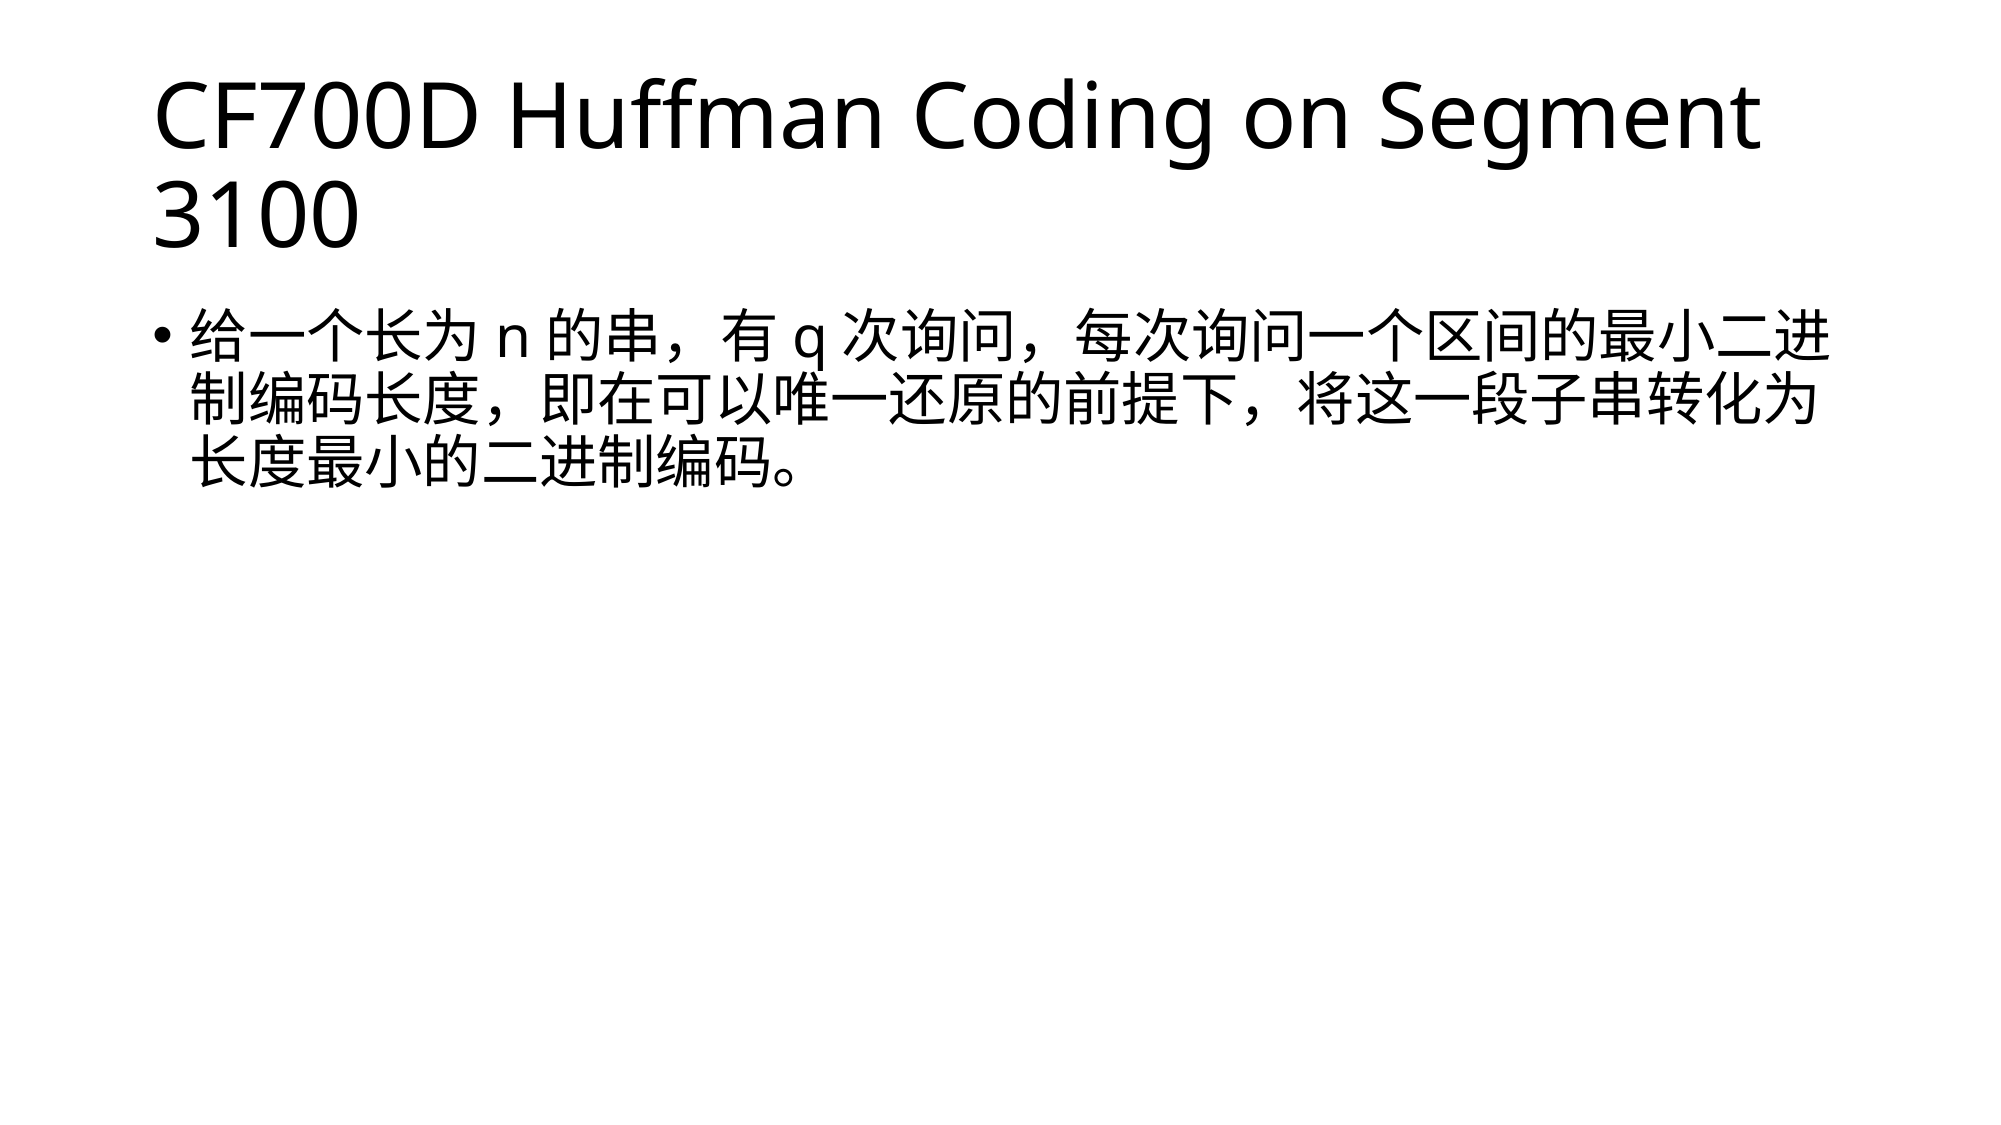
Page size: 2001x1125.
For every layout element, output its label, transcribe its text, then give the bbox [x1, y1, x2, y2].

list 给一个长为n的串，有q次询问，每次询问一个区间的最小二进制编码长度，即在可以唯一还原的前提下，将这一段子串转化为长度最小的二进制编码。 [137, 299, 1863, 1014]
title CF700D Huffman Coding on Segment 3100 [137, 59, 1863, 278]
